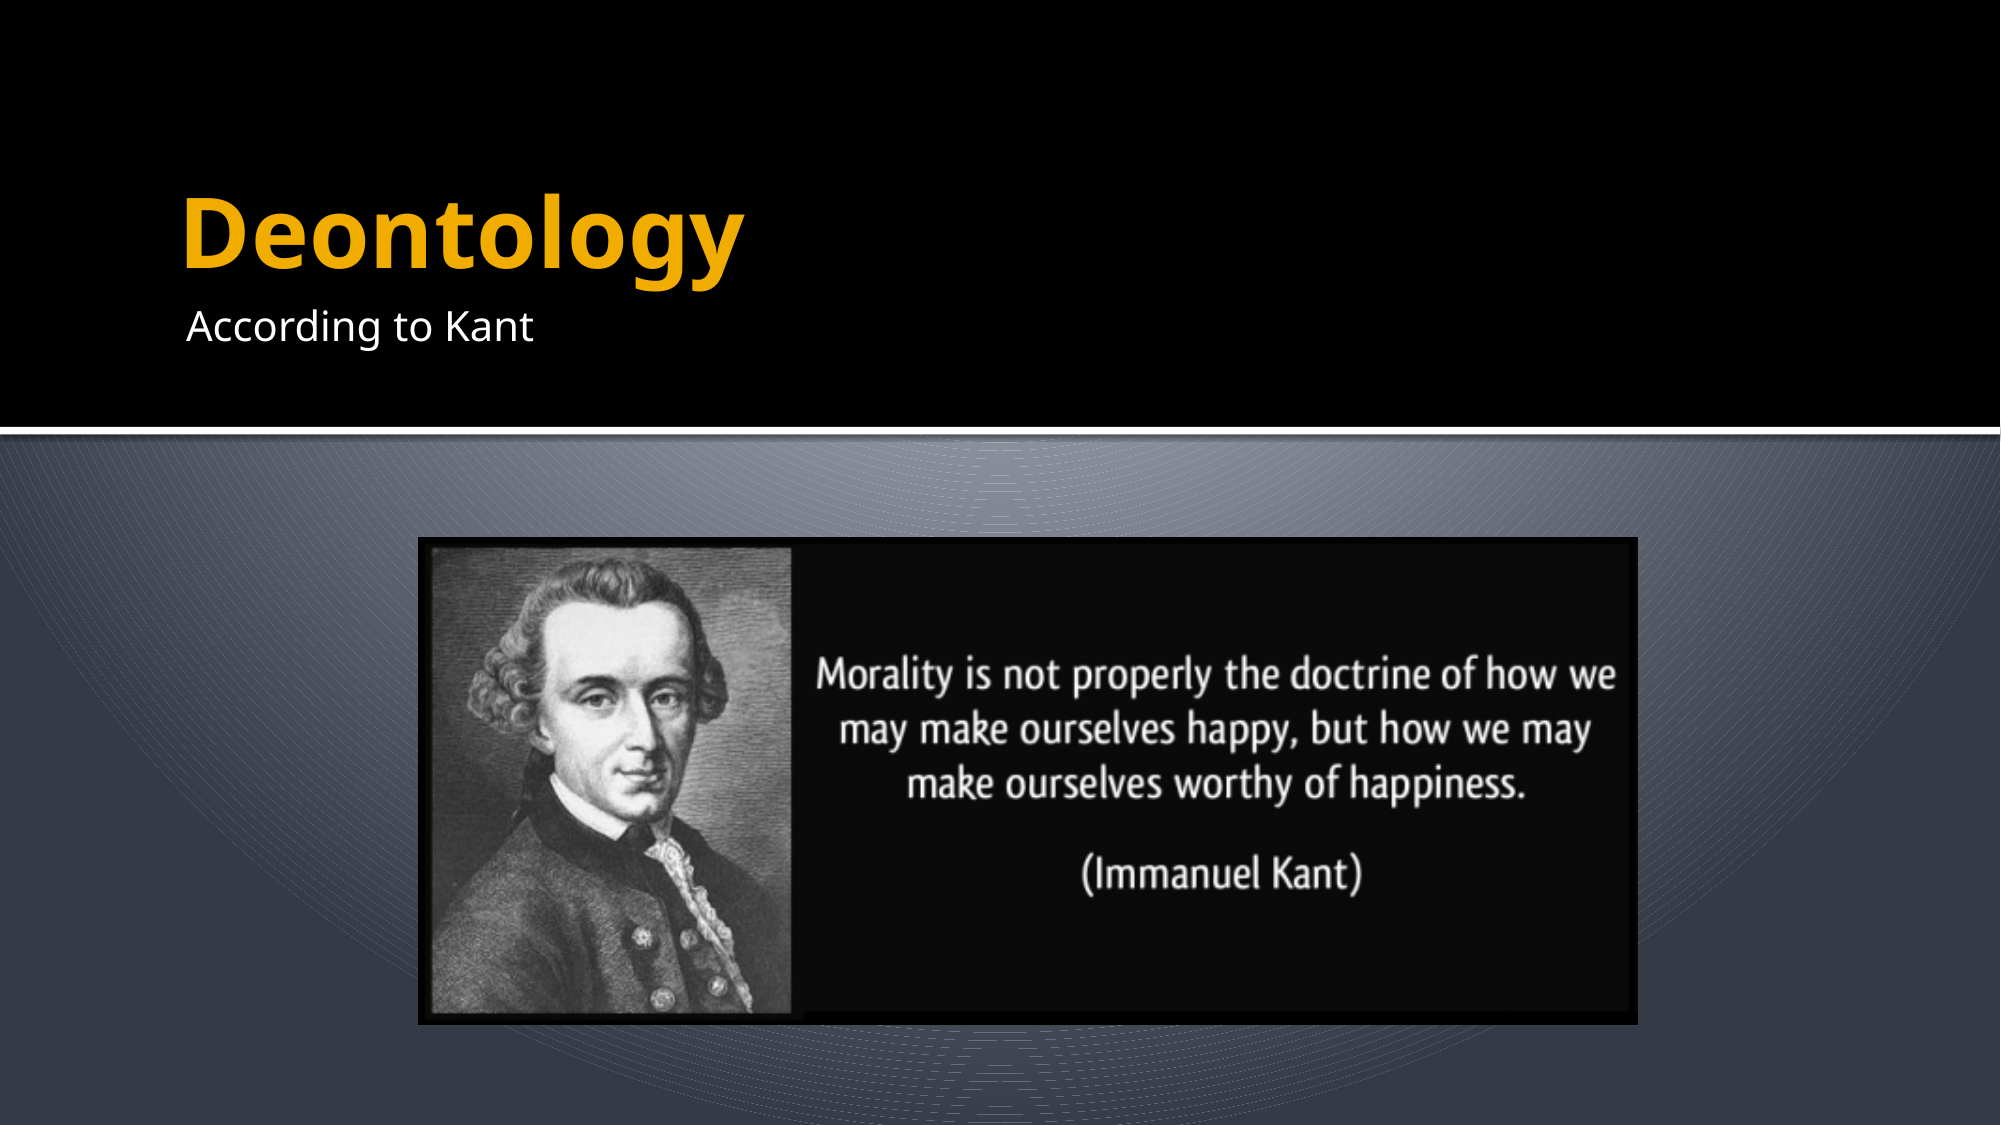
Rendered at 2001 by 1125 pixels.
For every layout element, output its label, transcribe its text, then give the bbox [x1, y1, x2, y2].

list According to Kant [161, 299, 1917, 413]
title Deontology [163, 19, 1917, 288]
picture [418, 537, 1638, 1025]
